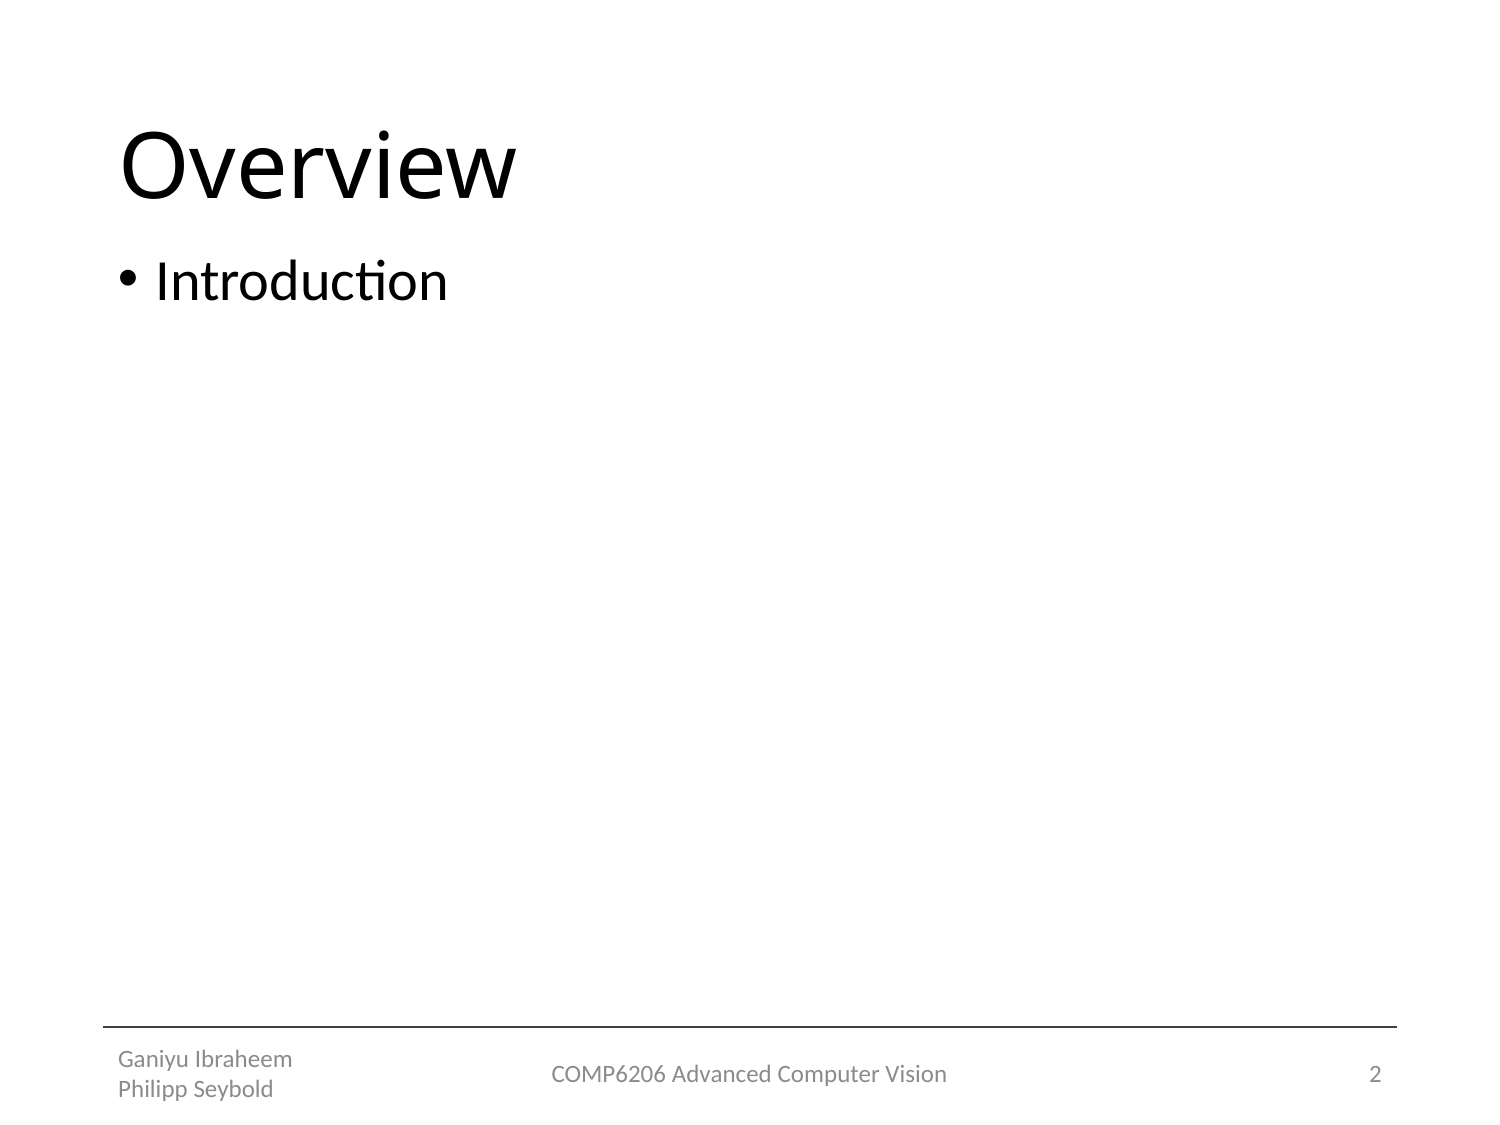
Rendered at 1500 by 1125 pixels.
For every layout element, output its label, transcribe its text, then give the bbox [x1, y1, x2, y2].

text_box Introduction [103, 242, 1397, 1014]
footer COMP6206 Advanced Computer Vision [496, 1042, 1004, 1103]
title Overview [103, 59, 1397, 242]
slide_number 2 [1059, 1042, 1397, 1103]
slide_number Ganiyu Ibraheem Philipp Seybold [103, 1042, 360, 1103]
